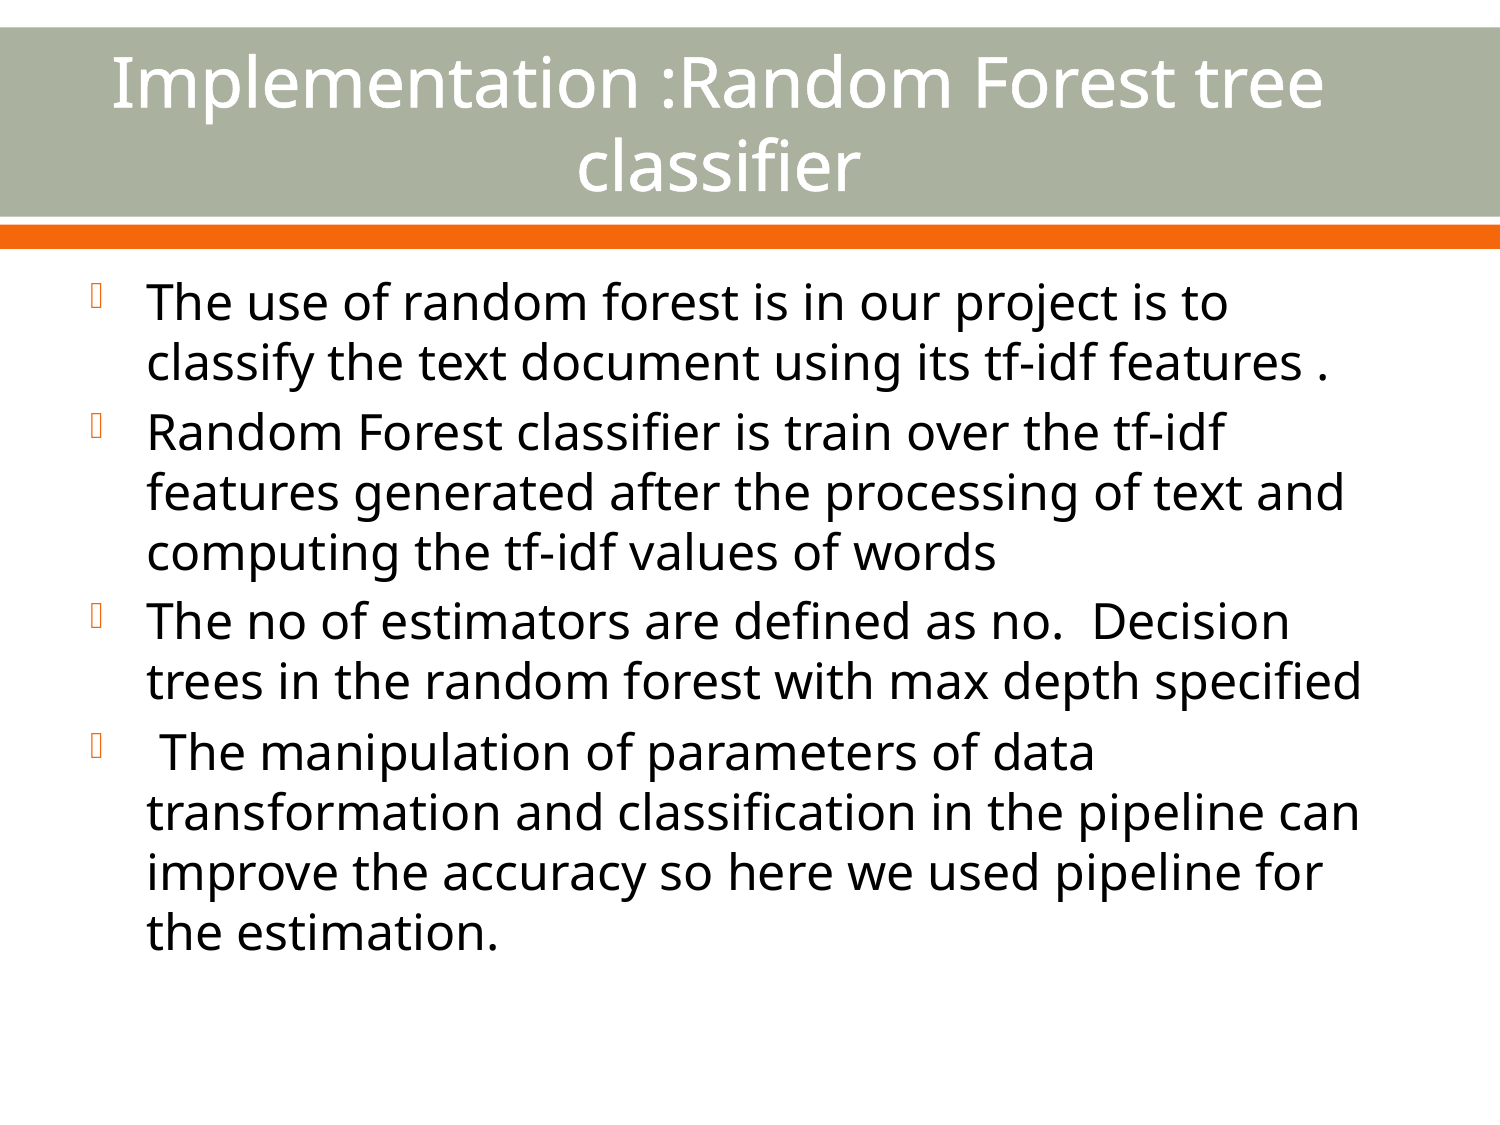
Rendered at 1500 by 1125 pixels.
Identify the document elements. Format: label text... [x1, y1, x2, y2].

title Implementation :Random Forest tree classifier [12, 29, 1425, 213]
list The use of random forest is in our project is to classify the text document using its tf-idf features . Random Forest classifier is train over the tf-idf features generated after the processing of text and computing the tf-idf values of words The no of estimators are defined as no. Decision trees in the random forest with max depth specified The manipulation of parameters of data transformation and classification in the pipeline can improve the accuracy so here we used pipeline for the estimation. [75, 262, 1425, 1005]
